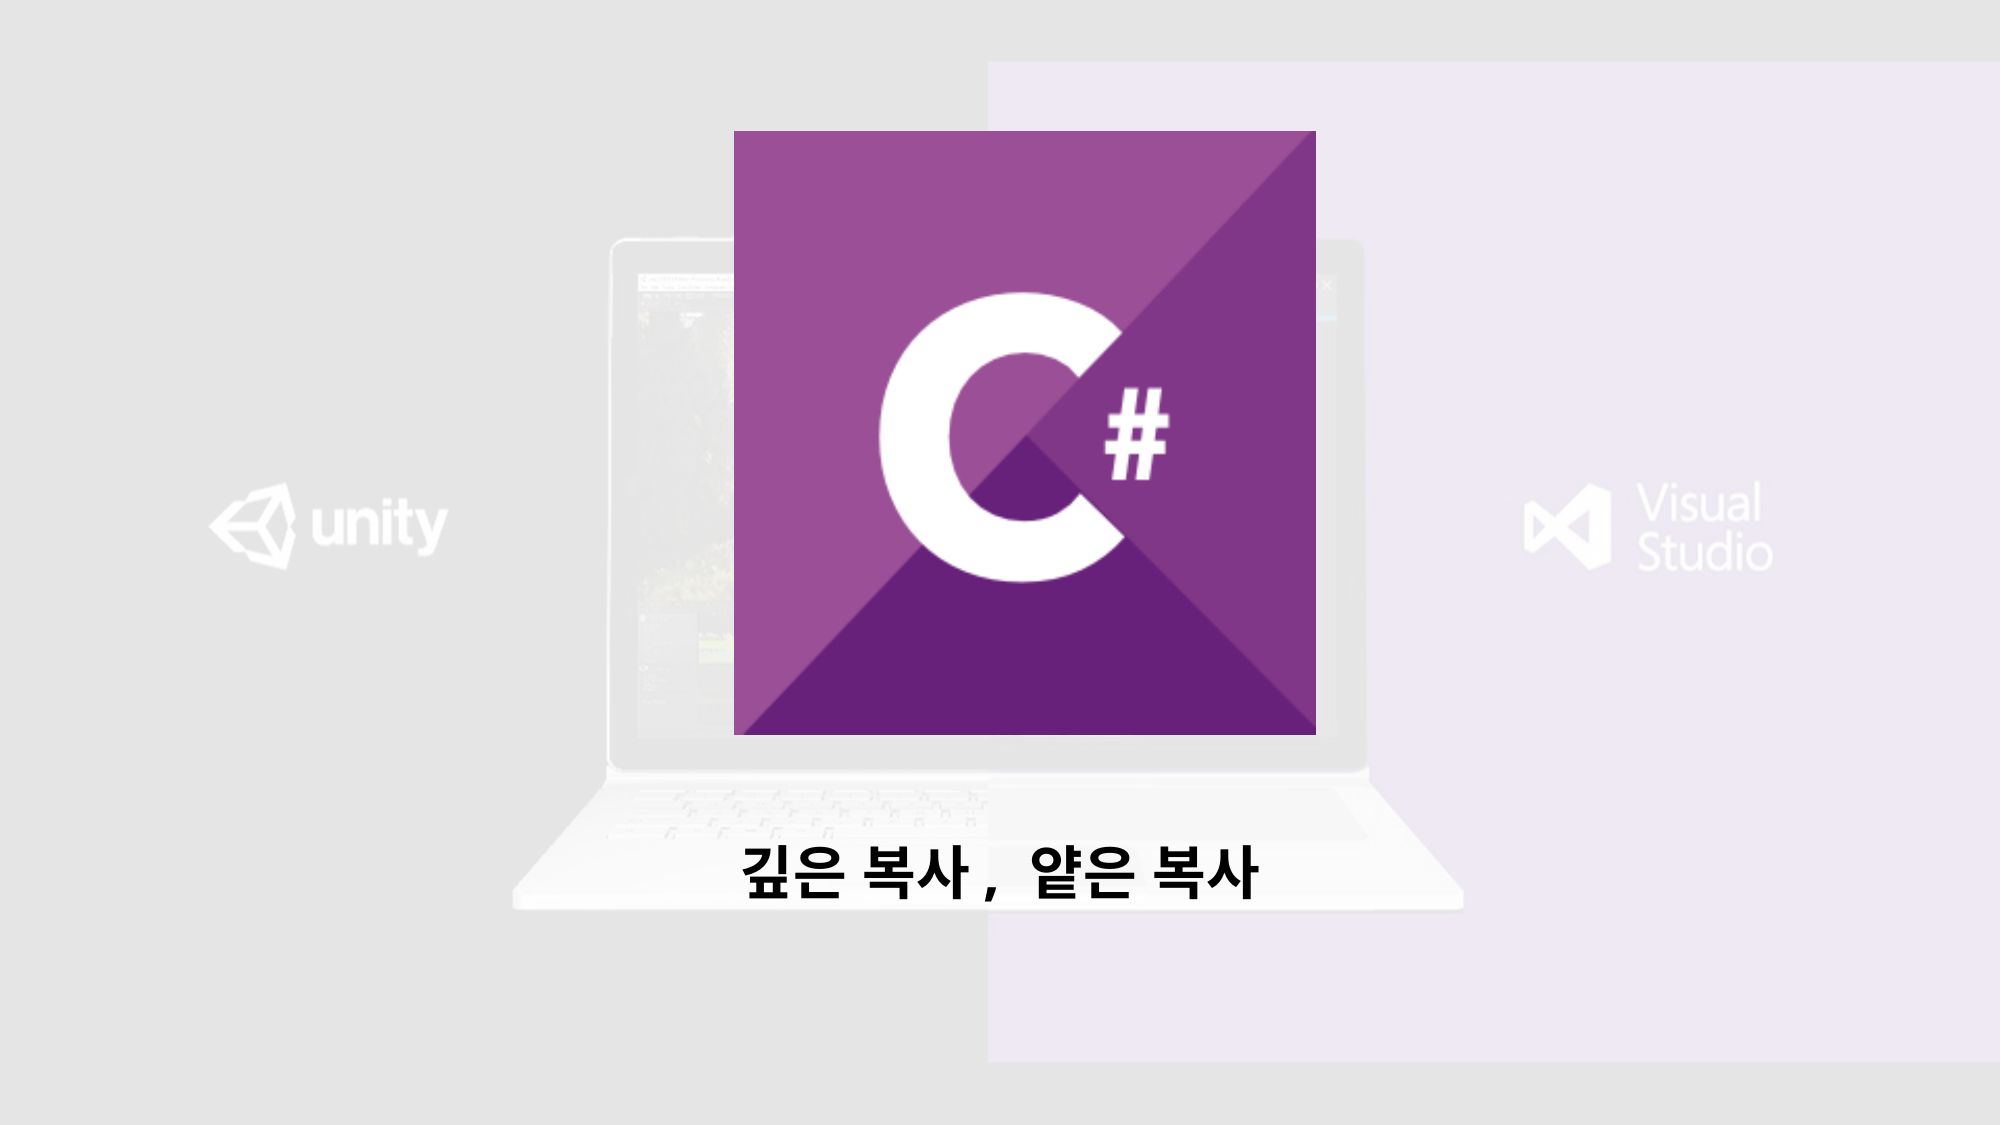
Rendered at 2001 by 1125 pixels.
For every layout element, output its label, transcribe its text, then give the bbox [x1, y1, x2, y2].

text_box 깊은 복사, 얕은 복사 [102, 829, 1898, 914]
picture [734, 131, 1316, 735]
